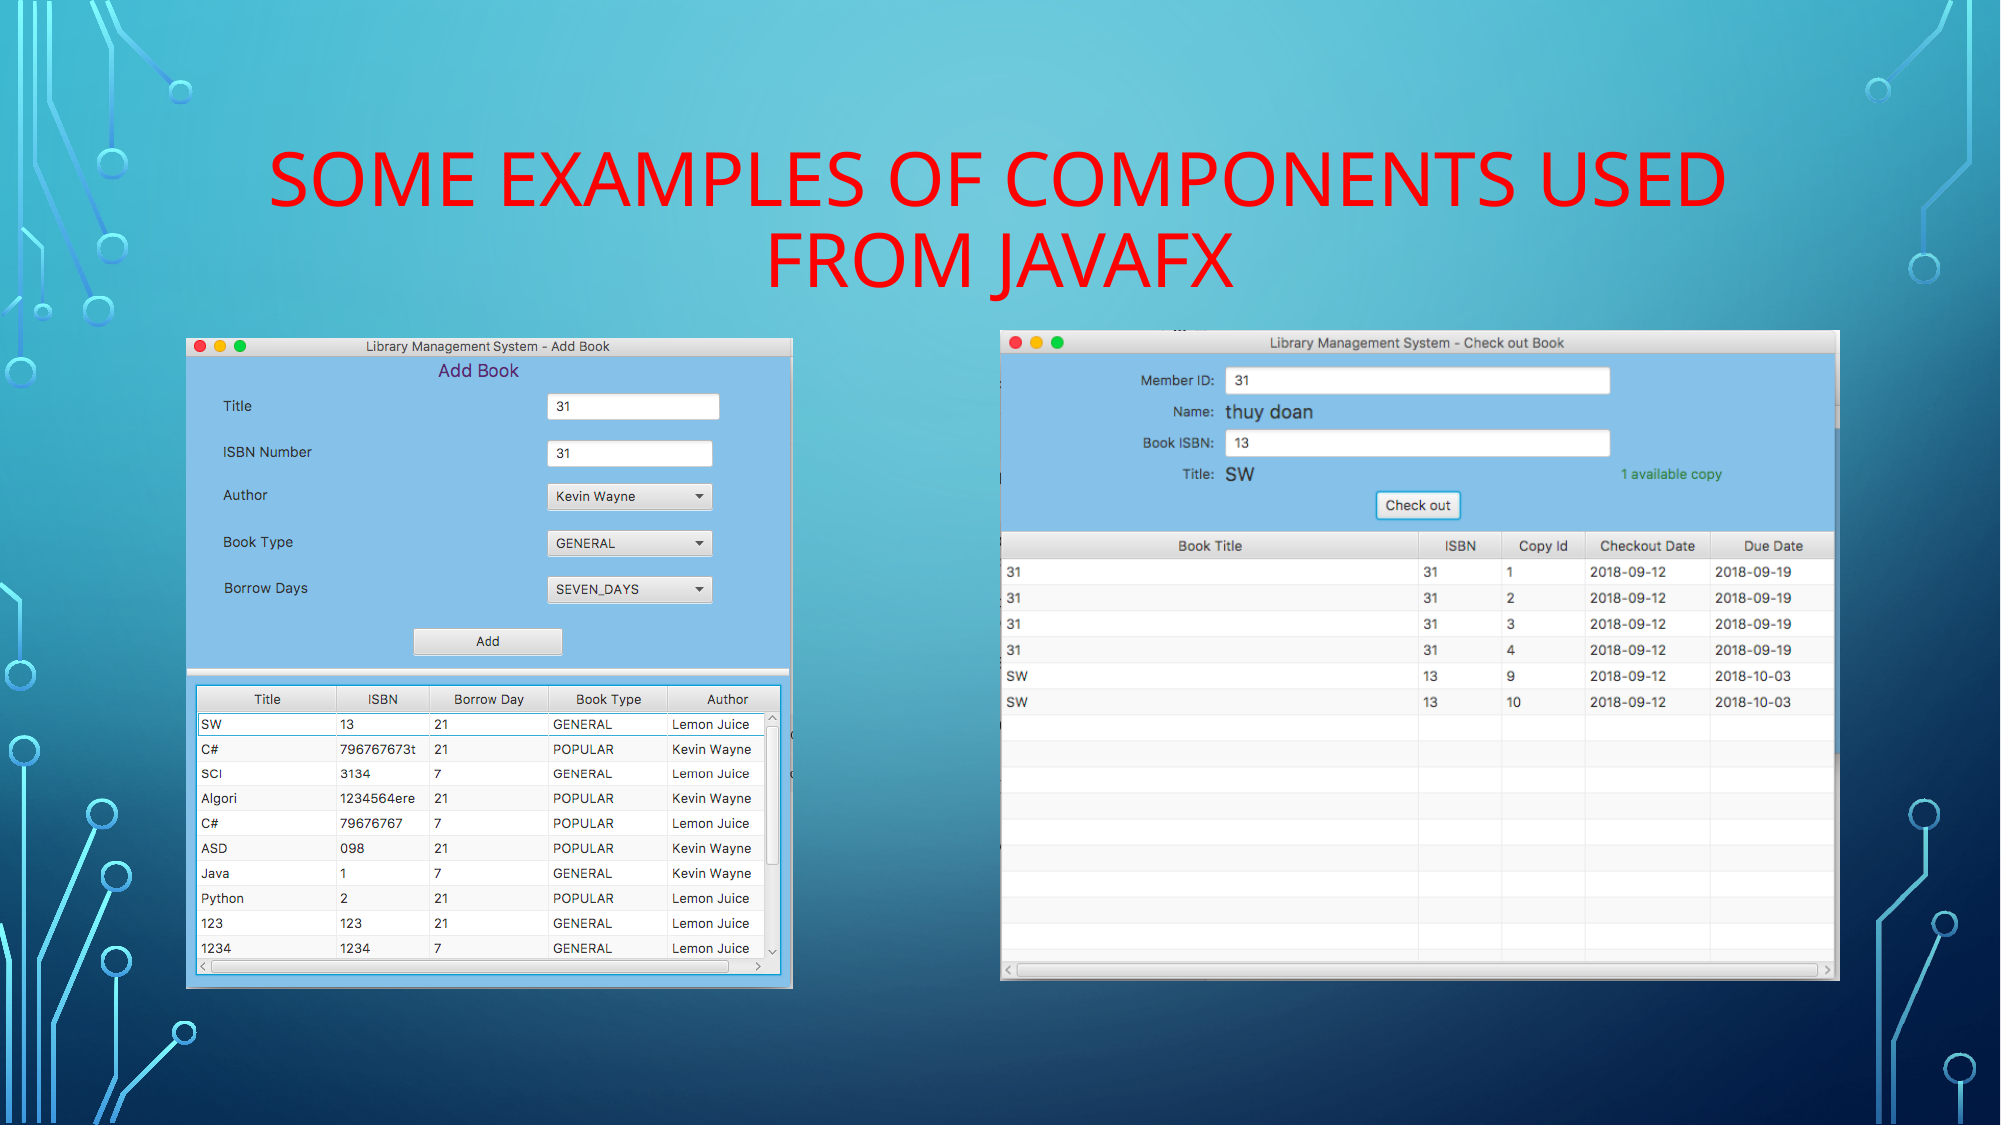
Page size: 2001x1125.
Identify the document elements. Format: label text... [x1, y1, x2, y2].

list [186, 337, 793, 989]
picture [1000, 330, 1841, 981]
title Some Examples OF Components used from JavaFX [187, 101, 1813, 344]
